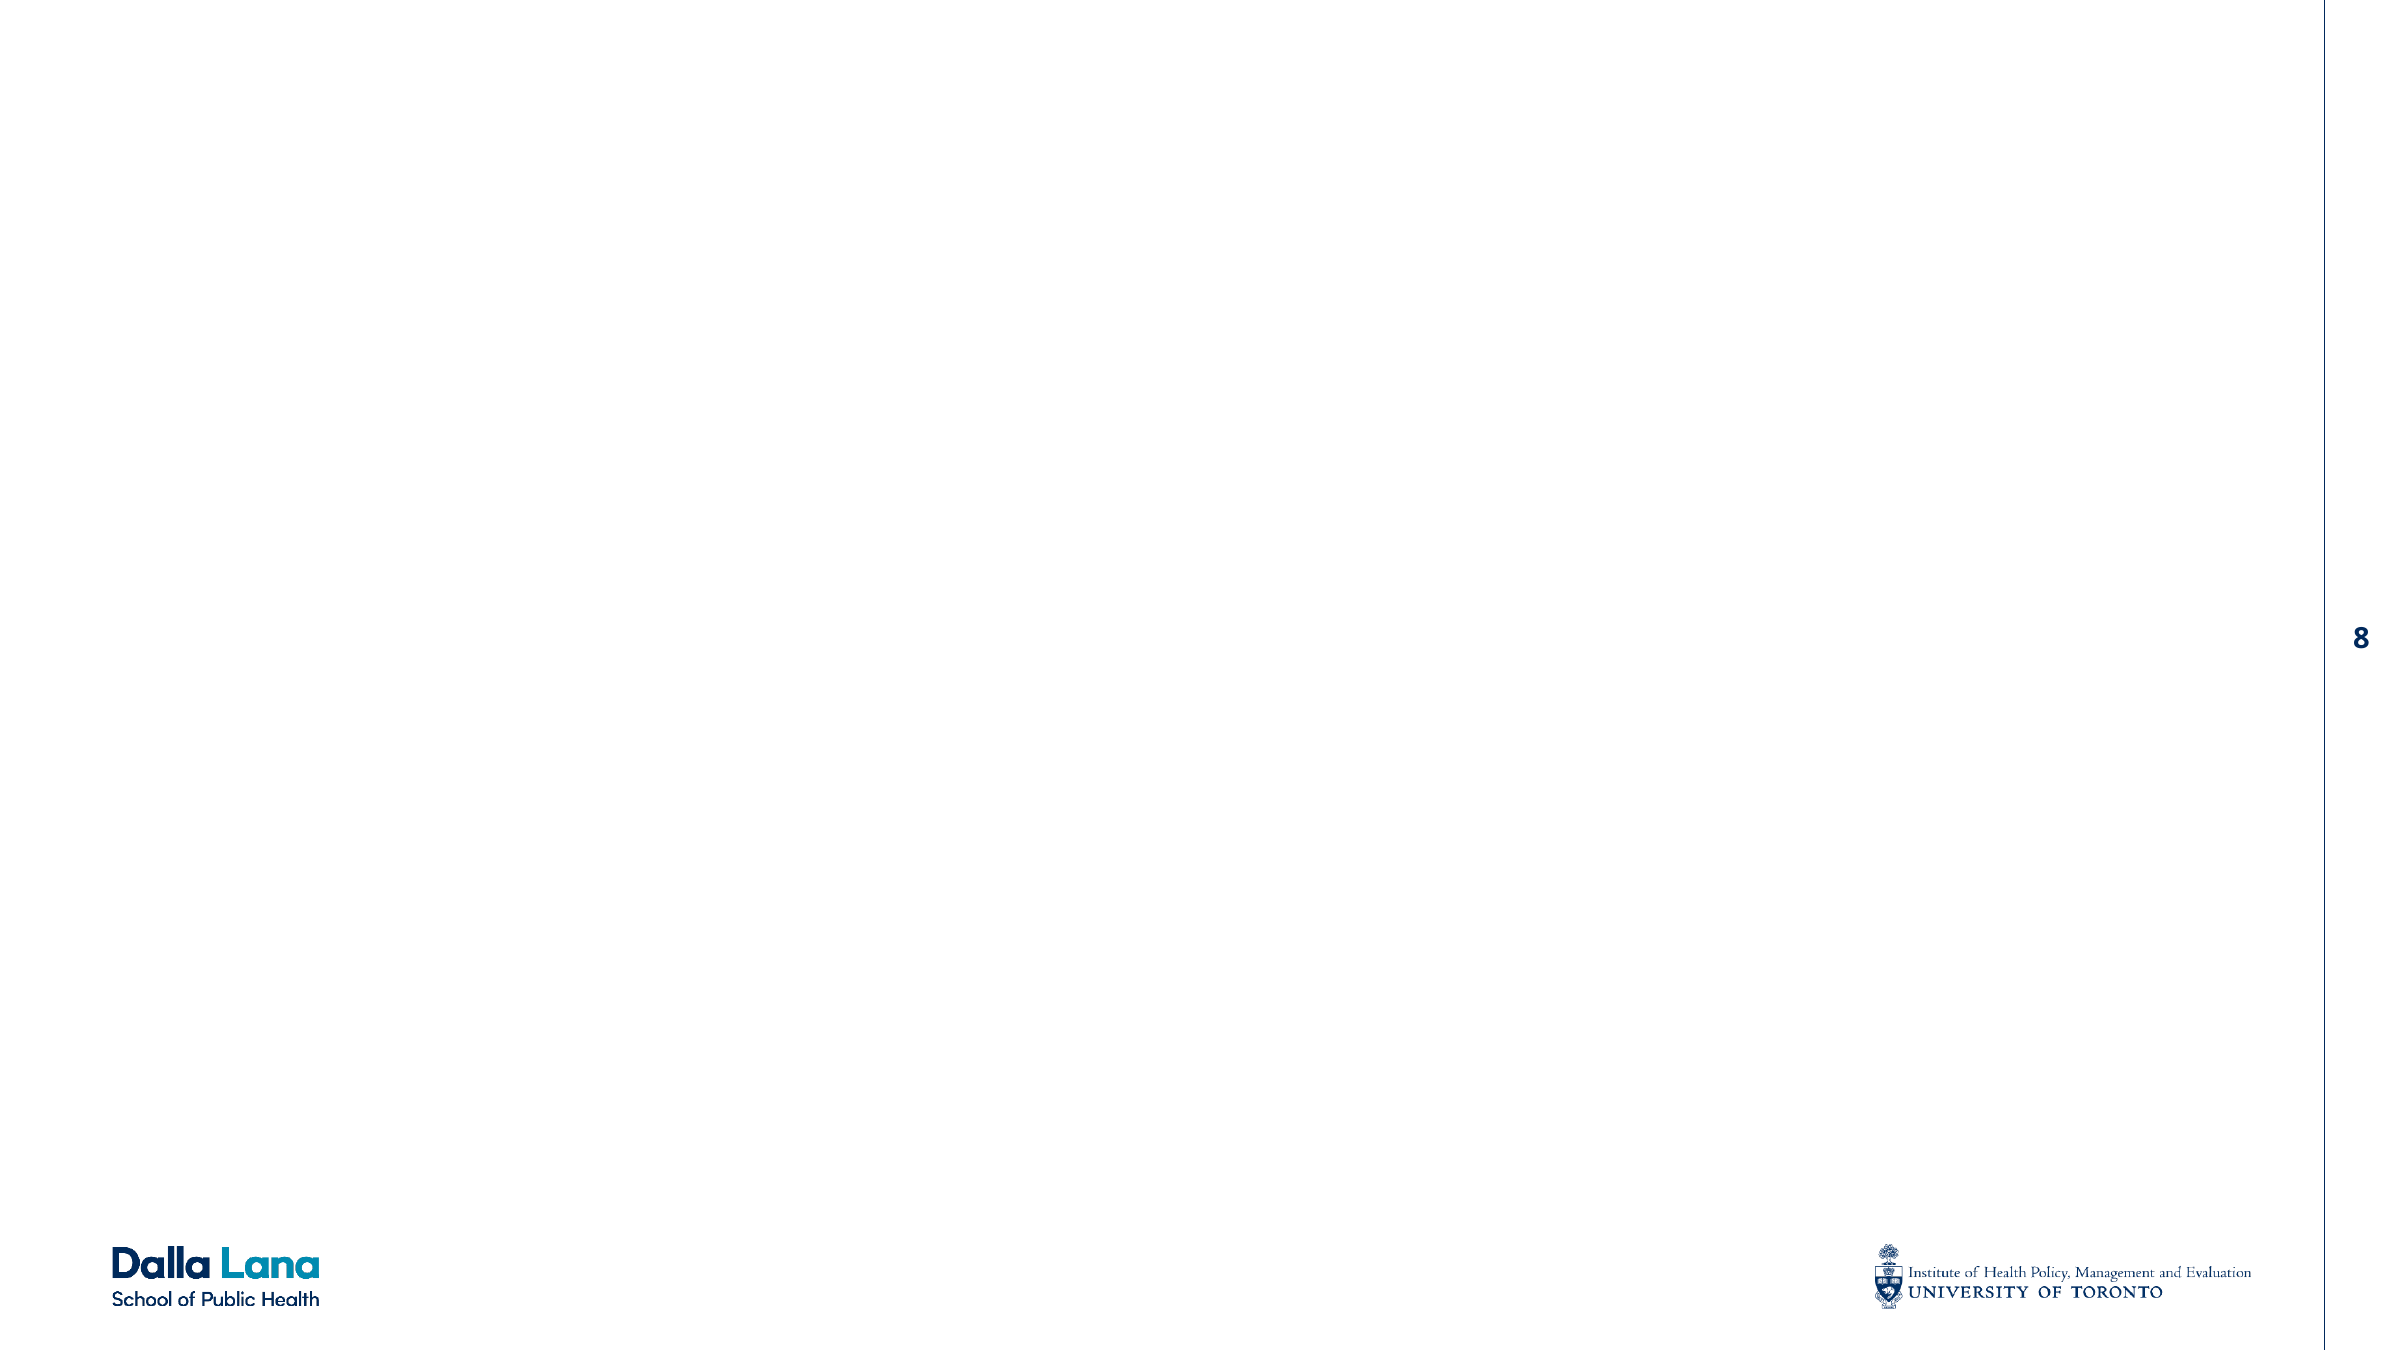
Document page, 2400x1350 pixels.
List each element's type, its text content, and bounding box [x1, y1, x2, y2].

picture [112, 1246, 319, 1306]
picture [1875, 1244, 2251, 1309]
picture [253, 1263, 261, 1272]
picture [303, 1263, 312, 1272]
slide_number 8 [2340, 619, 2384, 655]
